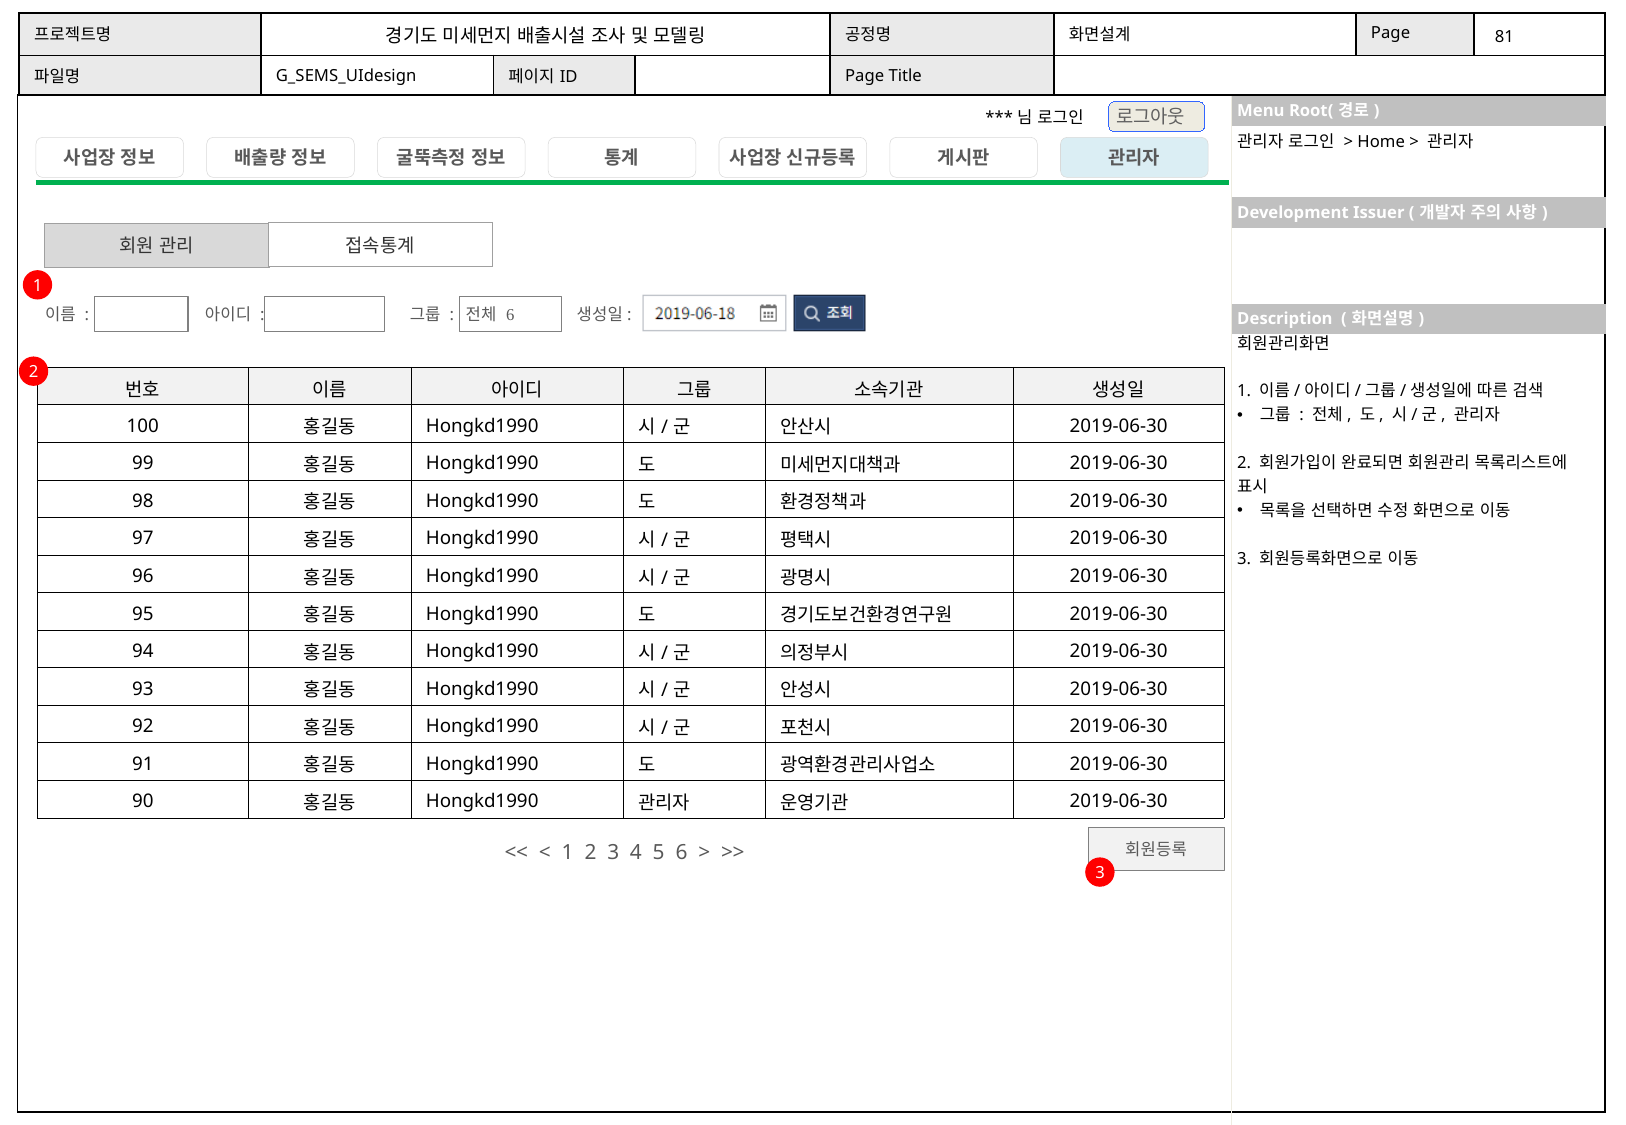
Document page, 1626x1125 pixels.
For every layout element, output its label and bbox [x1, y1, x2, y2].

table_cell [624, 443, 765, 480]
table_cell [624, 668, 765, 705]
table_cell [38, 405, 248, 442]
table_cell [1014, 405, 1224, 442]
table_cell [412, 481, 623, 517]
text_box [1231, 322, 1604, 646]
table_cell [766, 518, 1013, 555]
table_cell [766, 443, 1013, 480]
table_cell [38, 443, 248, 480]
table_cell [412, 743, 623, 780]
table_header [38, 368, 248, 404]
text_box [196, 294, 387, 334]
table_cell [38, 706, 248, 742]
table_cell [38, 631, 248, 667]
table_cell [624, 593, 765, 630]
table_cell [624, 743, 765, 780]
table_cell [38, 556, 248, 592]
text_box [16, 354, 51, 388]
table_cell [249, 518, 411, 555]
table_cell [1014, 631, 1224, 667]
table_cell [38, 593, 248, 630]
table_cell [249, 743, 411, 780]
table_cell [766, 556, 1013, 592]
table_cell [766, 781, 1013, 818]
table_cell [624, 518, 765, 555]
table_cell [766, 706, 1013, 742]
table_header [624, 368, 765, 404]
table_cell [249, 593, 411, 630]
table_cell [1014, 668, 1224, 705]
table_cell [624, 781, 765, 818]
table_header [766, 368, 1013, 404]
table_cell [766, 405, 1013, 442]
table_cell [38, 481, 248, 517]
picture [639, 290, 868, 336]
text_box [401, 294, 564, 334]
table_cell [249, 631, 411, 667]
table_cell [249, 405, 411, 442]
table_cell [766, 743, 1013, 780]
table_cell [1014, 743, 1224, 780]
table_cell [1014, 593, 1224, 630]
table_cell [412, 556, 623, 592]
text_box [1231, 120, 1604, 157]
table_cell [624, 481, 765, 517]
table_cell [766, 668, 1013, 705]
text_box [44, 222, 493, 268]
table_cell [412, 443, 623, 480]
table_cell [249, 781, 411, 818]
table_cell [38, 668, 248, 705]
table_header [412, 368, 623, 404]
table_cell [412, 631, 623, 667]
table_cell [249, 443, 411, 480]
table_cell [38, 781, 248, 818]
table_cell [624, 631, 765, 667]
table_cell [249, 481, 411, 517]
table_cell [412, 518, 623, 555]
table_cell [1014, 443, 1224, 480]
text_box [1083, 826, 1226, 889]
table_cell [1014, 481, 1224, 517]
table_cell [38, 518, 248, 555]
table_cell [1014, 518, 1224, 555]
table_cell [412, 405, 623, 442]
table_cell [624, 405, 765, 442]
table_cell [249, 706, 411, 742]
table_cell [412, 668, 623, 705]
text_box [20, 268, 190, 334]
table_cell [624, 556, 765, 592]
table_cell [1014, 556, 1224, 592]
table_cell [624, 706, 765, 742]
table_cell [38, 743, 248, 780]
table_cell [412, 706, 623, 742]
text_box [267, 831, 982, 870]
table_cell [249, 668, 411, 705]
table_cell [1014, 781, 1224, 818]
table_cell [766, 631, 1013, 667]
table_cell [766, 593, 1013, 630]
table_cell [412, 593, 623, 630]
text_box [567, 294, 639, 334]
table_cell [412, 781, 623, 818]
table_header [249, 368, 411, 404]
table_cell [1014, 706, 1224, 742]
table_cell [766, 481, 1013, 517]
table_header [1014, 368, 1224, 404]
table_cell [249, 556, 411, 592]
